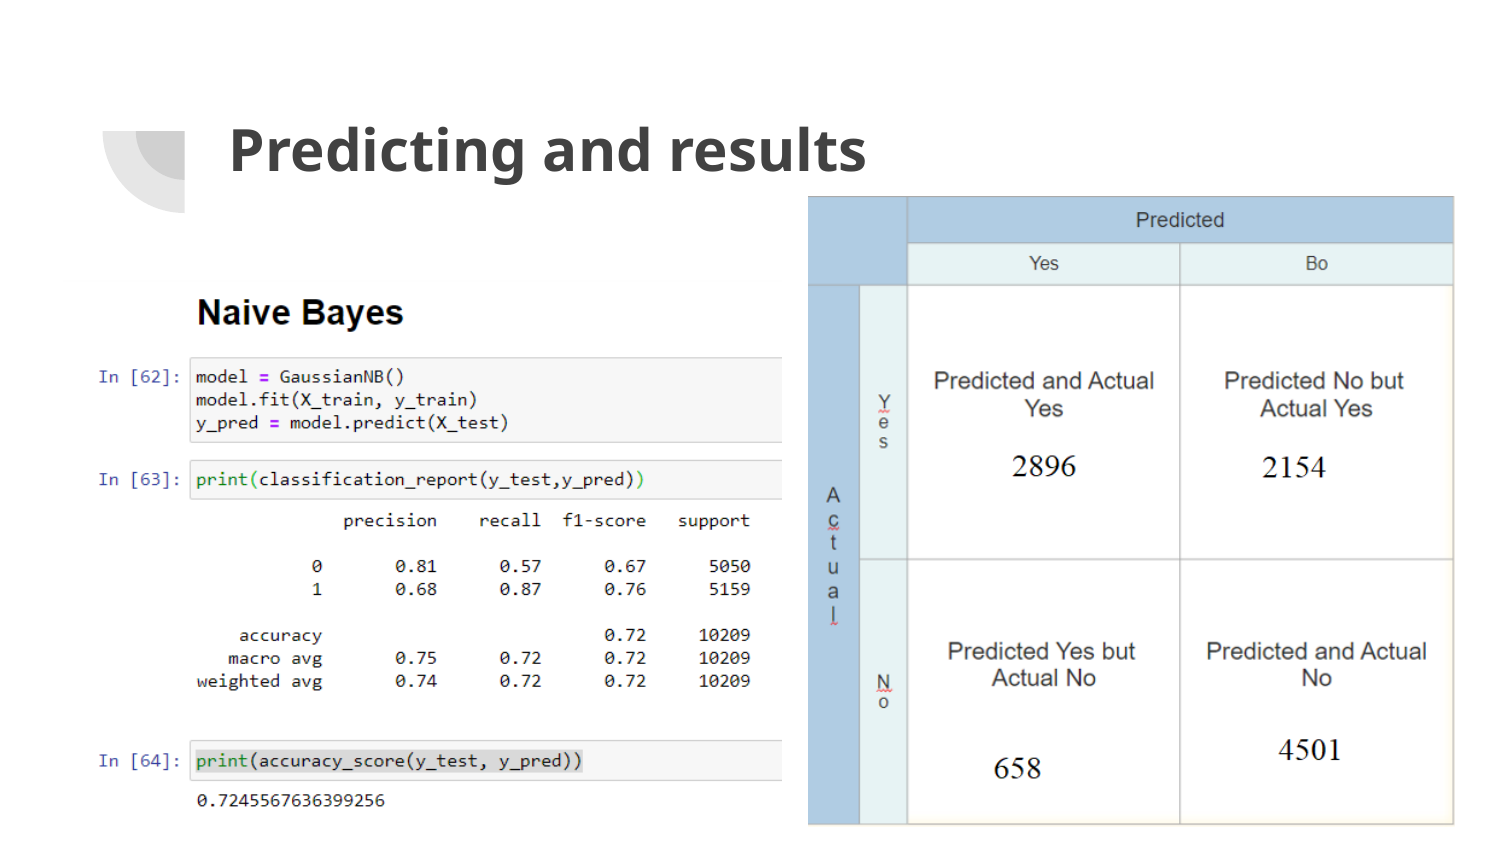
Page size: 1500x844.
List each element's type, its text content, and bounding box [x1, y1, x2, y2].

picture [62, 280, 783, 827]
picture [808, 196, 1457, 827]
title Predicting and results [213, 98, 1368, 263]
